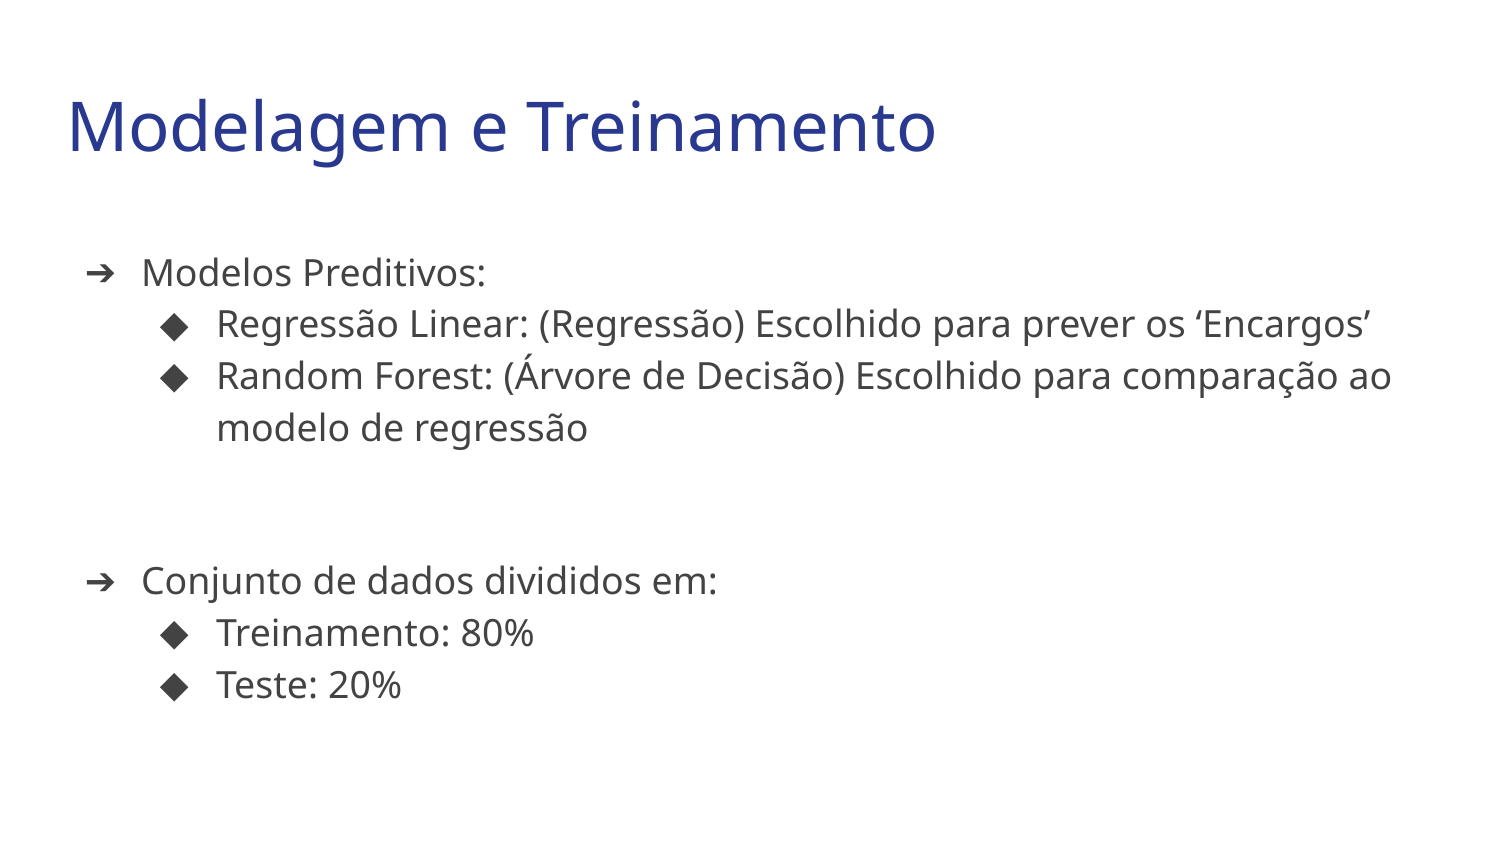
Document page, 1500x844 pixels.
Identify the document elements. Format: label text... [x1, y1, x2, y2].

list Modelos Preditivos: Regressão Linear: (Regressão) Escolhido para prever os ‘Encargos’ Random Forest: (Árvore de Decisão) Escolhido para comparação ao modelo de regressão Conjunto de dados divididos em: Treinamento: 80% Teste: 20% [51, 226, 1449, 791]
title Modelagem e Treinamento [51, 67, 1449, 167]
